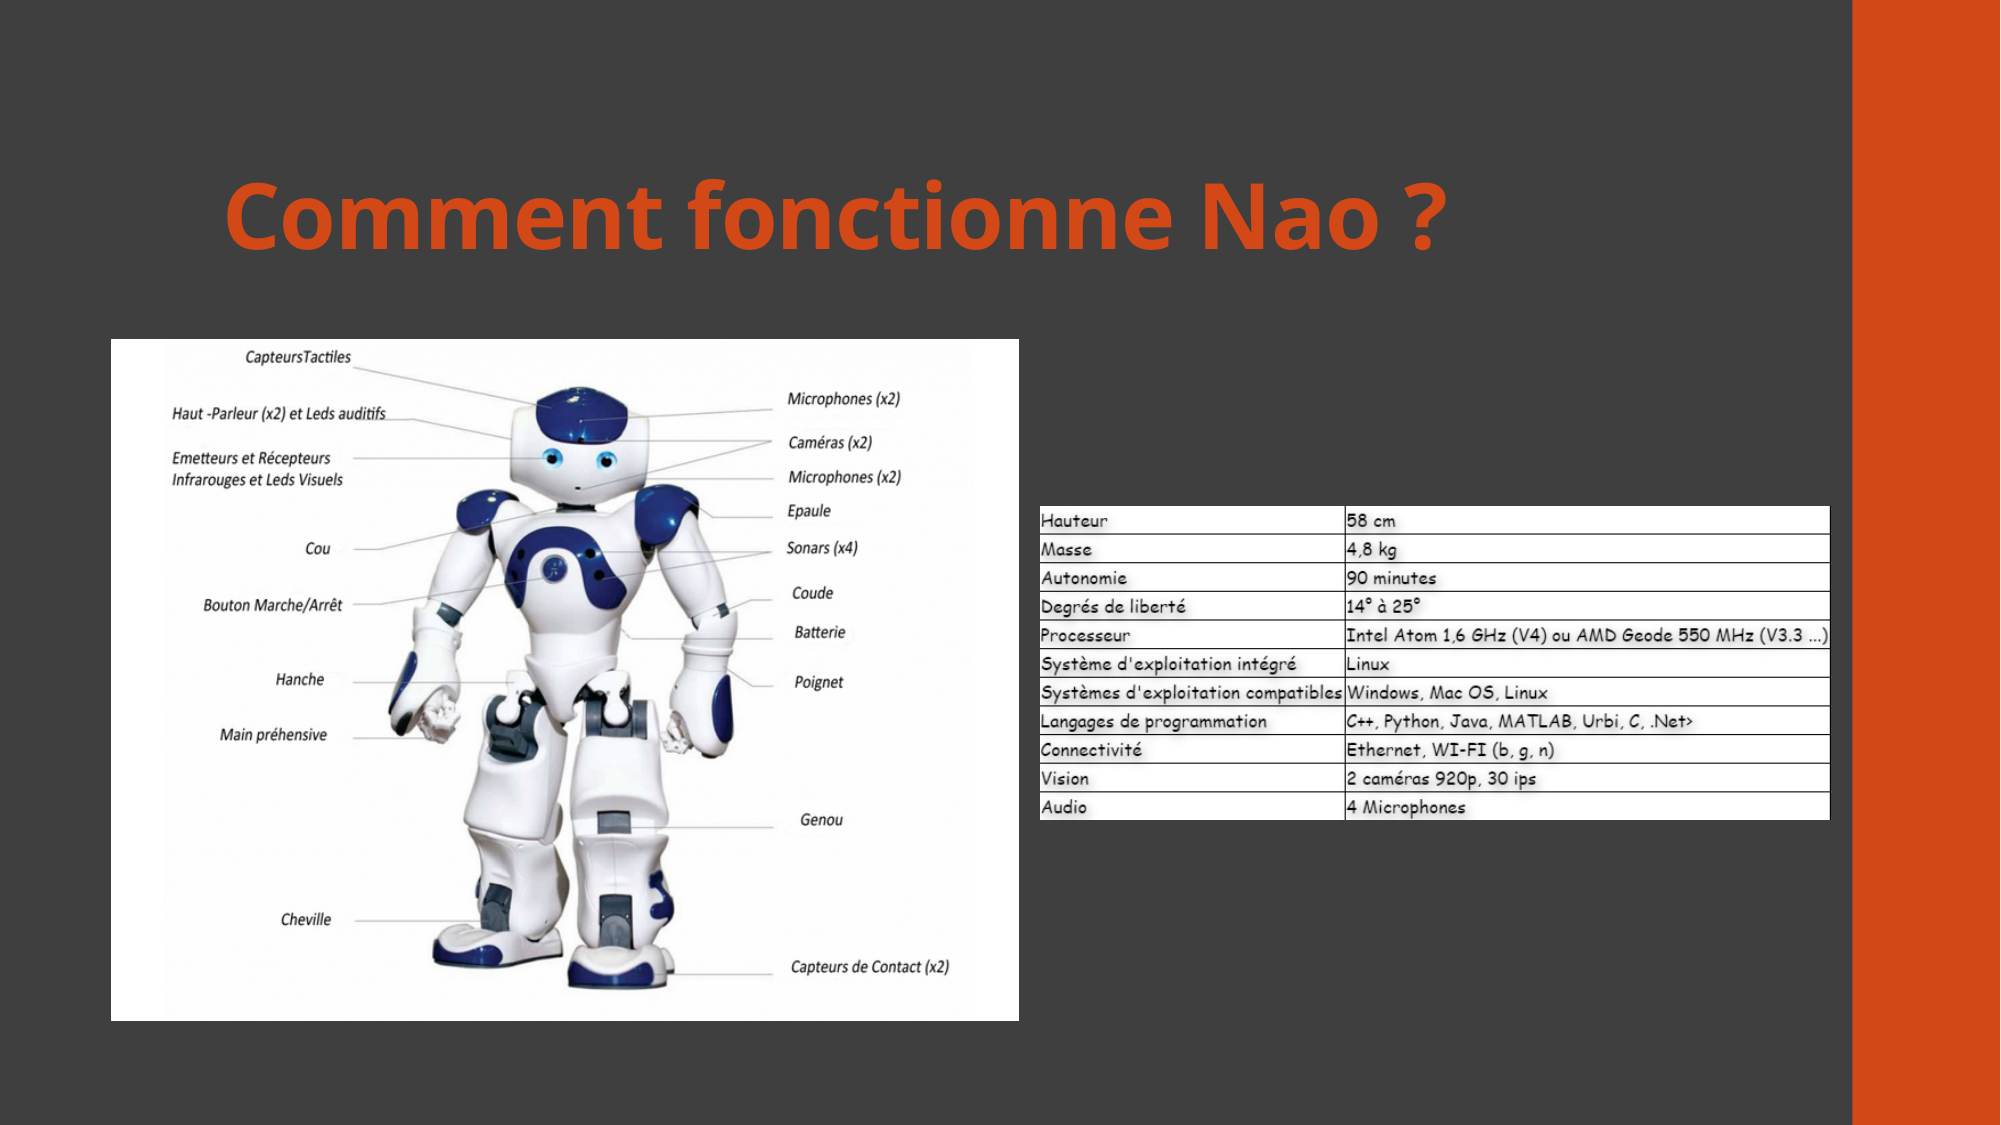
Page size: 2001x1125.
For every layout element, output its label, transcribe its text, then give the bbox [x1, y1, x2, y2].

title Comment fonctionne Nao ? [206, 48, 1797, 278]
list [110, 339, 1019, 1021]
picture [1039, 506, 1832, 821]
